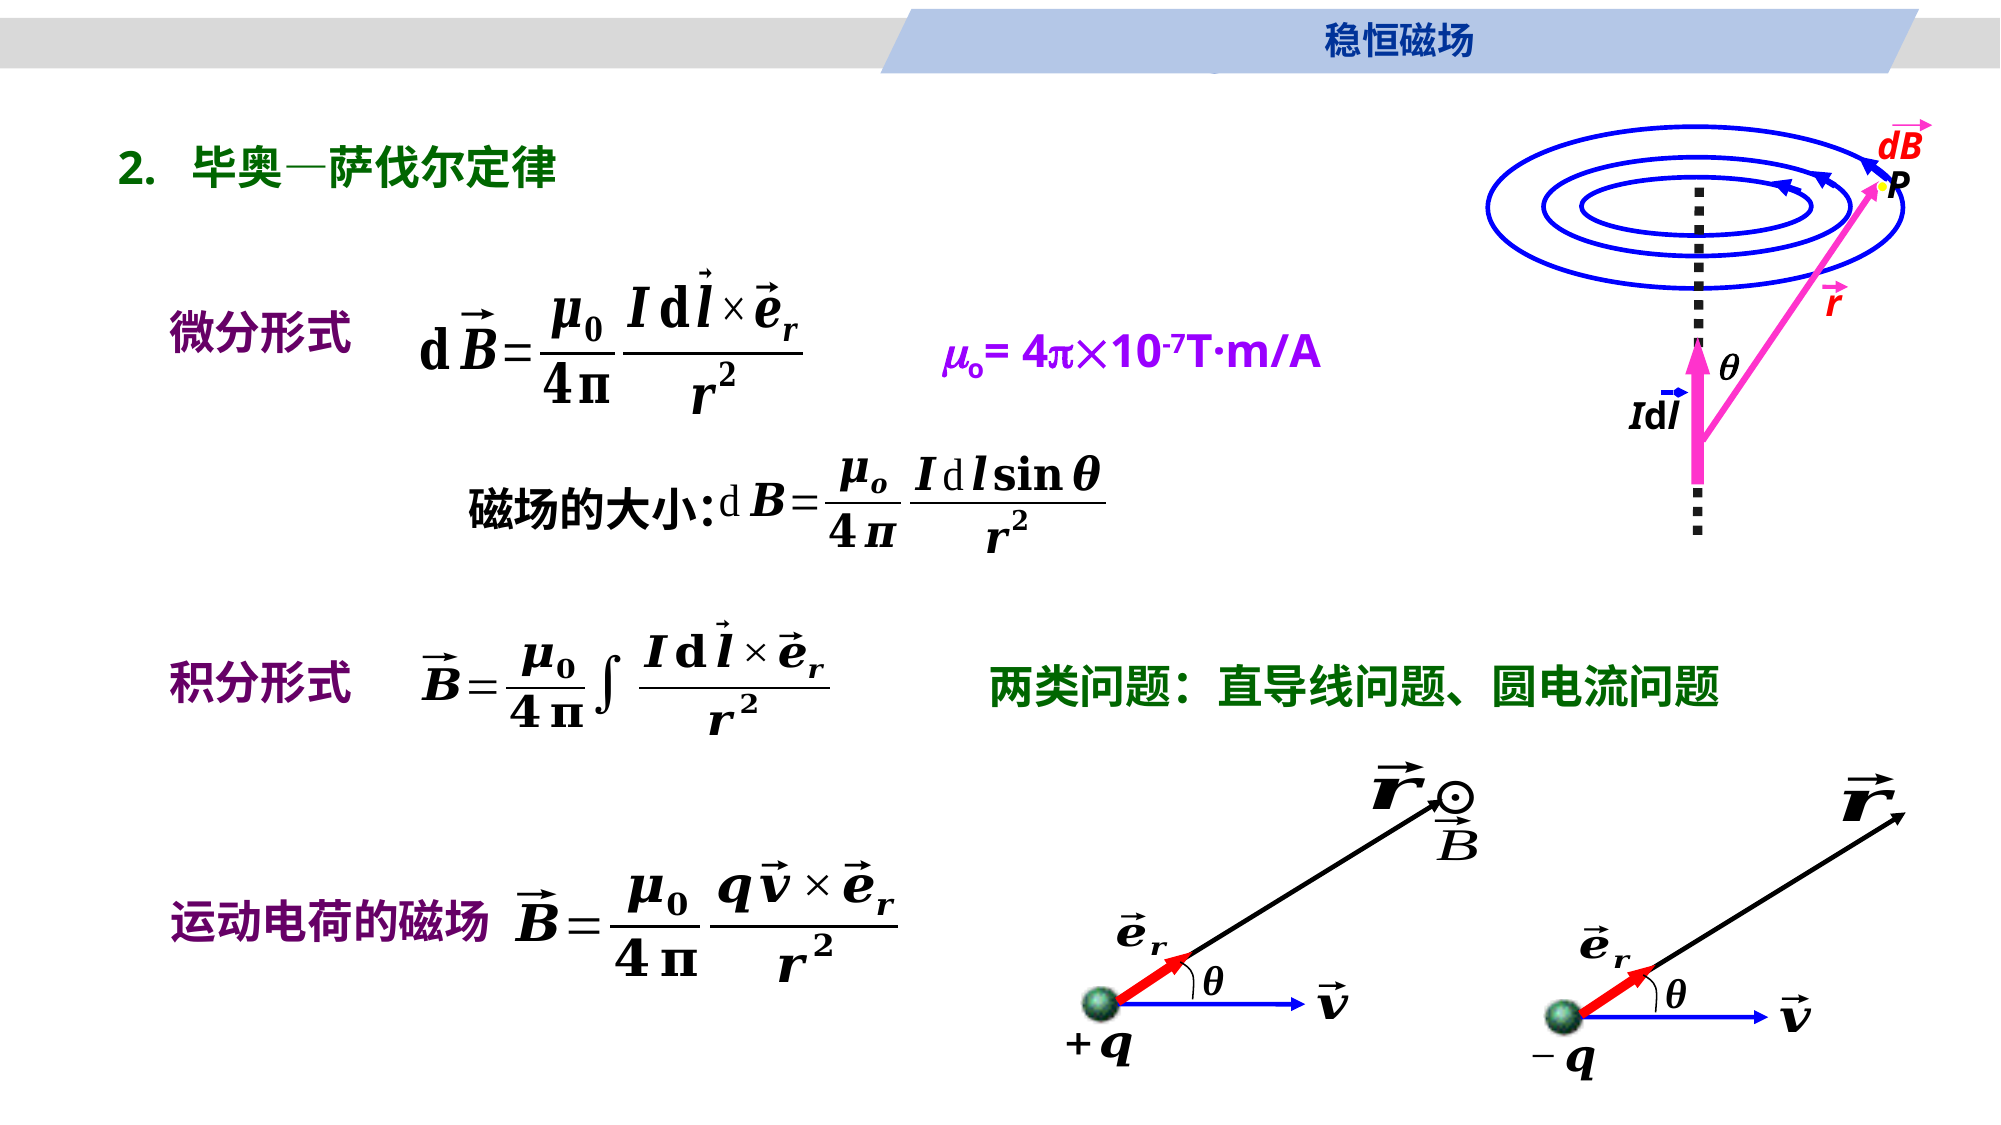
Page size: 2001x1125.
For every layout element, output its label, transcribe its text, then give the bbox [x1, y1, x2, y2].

text_box 稳恒磁场 [1309, 9, 1490, 70]
text_box 2. 毕奥—萨伐尔定律 [102, 130, 605, 201]
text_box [1064, 758, 1443, 1069]
text_box o= 410-7T·m/A [926, 295, 1355, 392]
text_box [153, 618, 831, 745]
text_box 两类问题：直导线问题、圆电流问题 [973, 650, 1736, 721]
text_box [1487, 114, 1948, 289]
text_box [1430, 767, 1481, 871]
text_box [153, 265, 806, 425]
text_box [155, 858, 903, 994]
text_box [1527, 770, 1906, 1082]
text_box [453, 442, 1108, 564]
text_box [1629, 153, 1940, 560]
